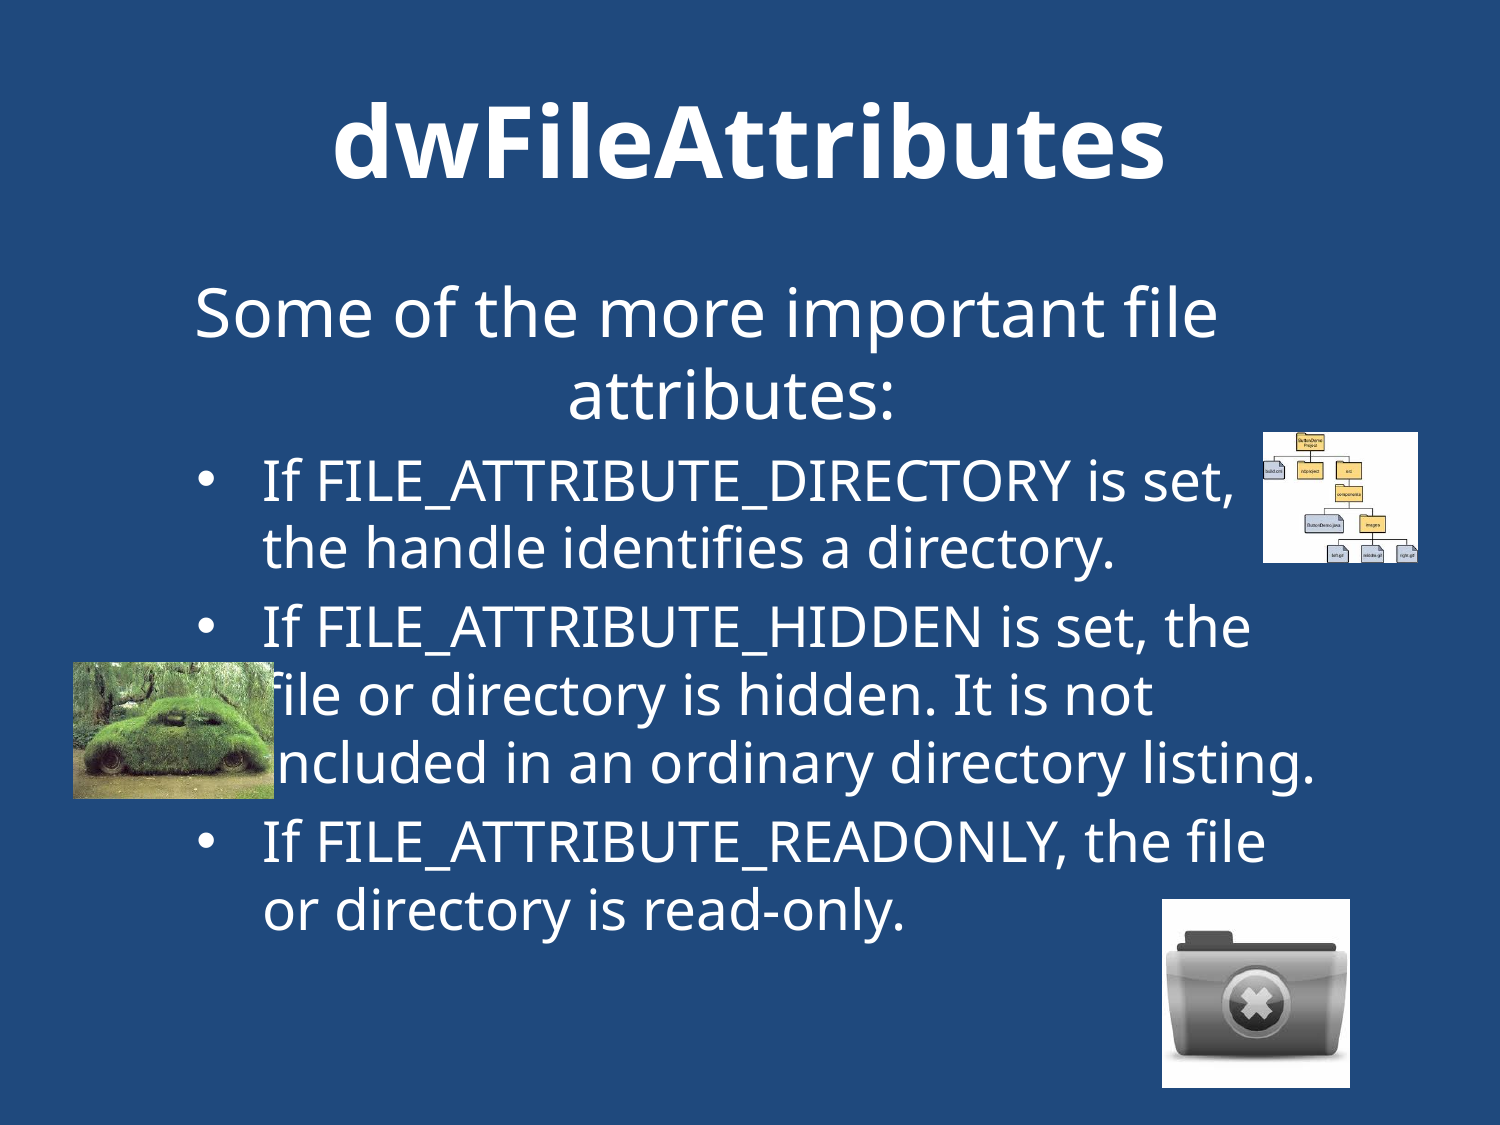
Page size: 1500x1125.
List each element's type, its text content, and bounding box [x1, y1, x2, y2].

picture [1263, 432, 1418, 563]
picture [1162, 899, 1351, 1088]
picture [72, 662, 274, 799]
list Some of the more important file attributes: If FILE_ATTRIBUTE_DIRECTORY is set, the handle identifies a directory. If FILE_ATTRIBUTE_HIDDEN is set, the file or directory is hidden. It is not included in an ordinary directory listing. If FILE_ATTRIBUTE_READONLY, the file or directory is read-only. [75, 262, 1341, 1005]
title dwFileAttributes [75, 45, 1425, 233]
